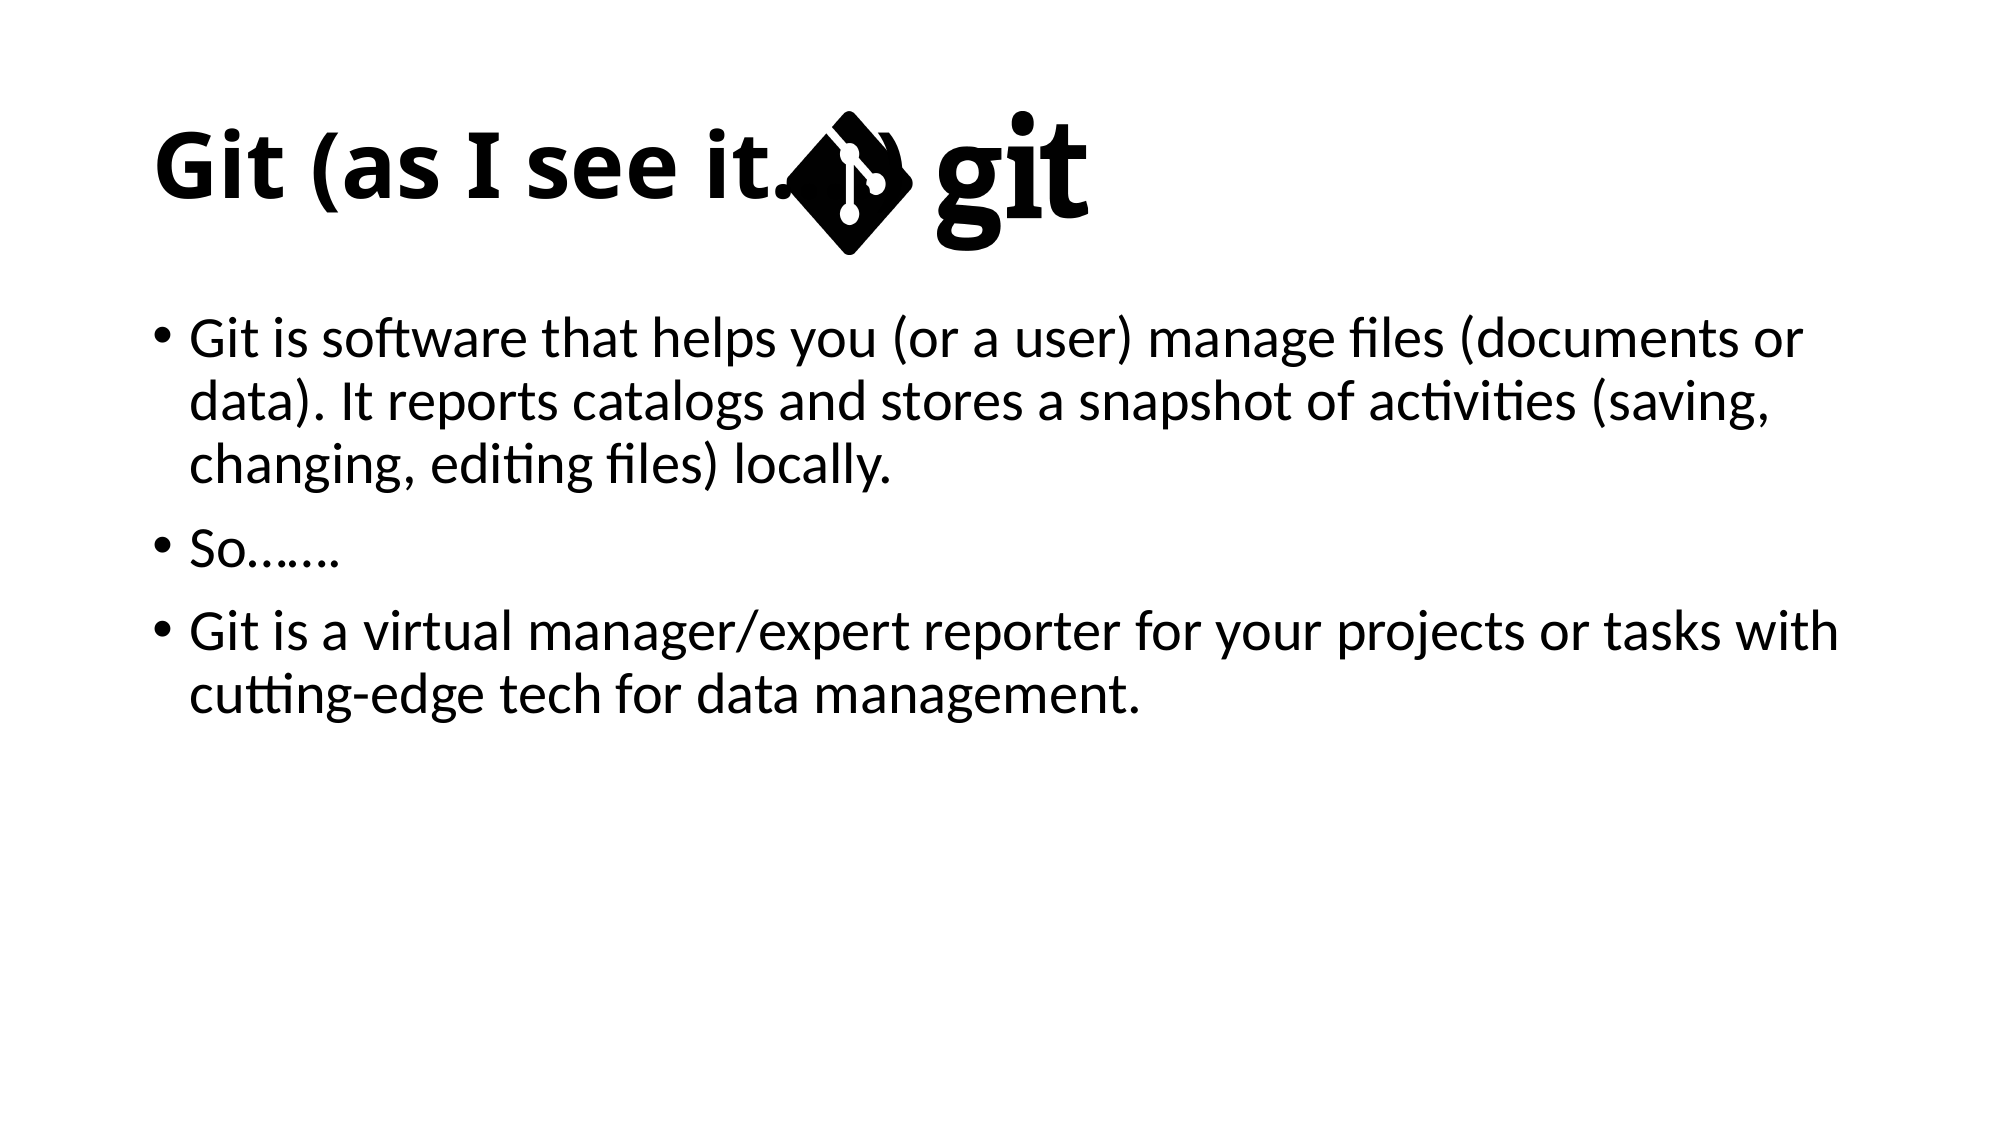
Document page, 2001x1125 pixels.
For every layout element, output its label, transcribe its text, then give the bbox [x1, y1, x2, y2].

title Git (as I see it….) [137, 59, 1863, 278]
text_box [786, 111, 1089, 256]
list Git is software that helps you (or a user) manage files (documents or data). It reports catalogs and stores a snapshot of activities (saving, changing, editing files) locally. So……. Git is a virtual manager/expert reporter for your projects or tasks with cutting-edge tech for data management. [137, 299, 1863, 1014]
